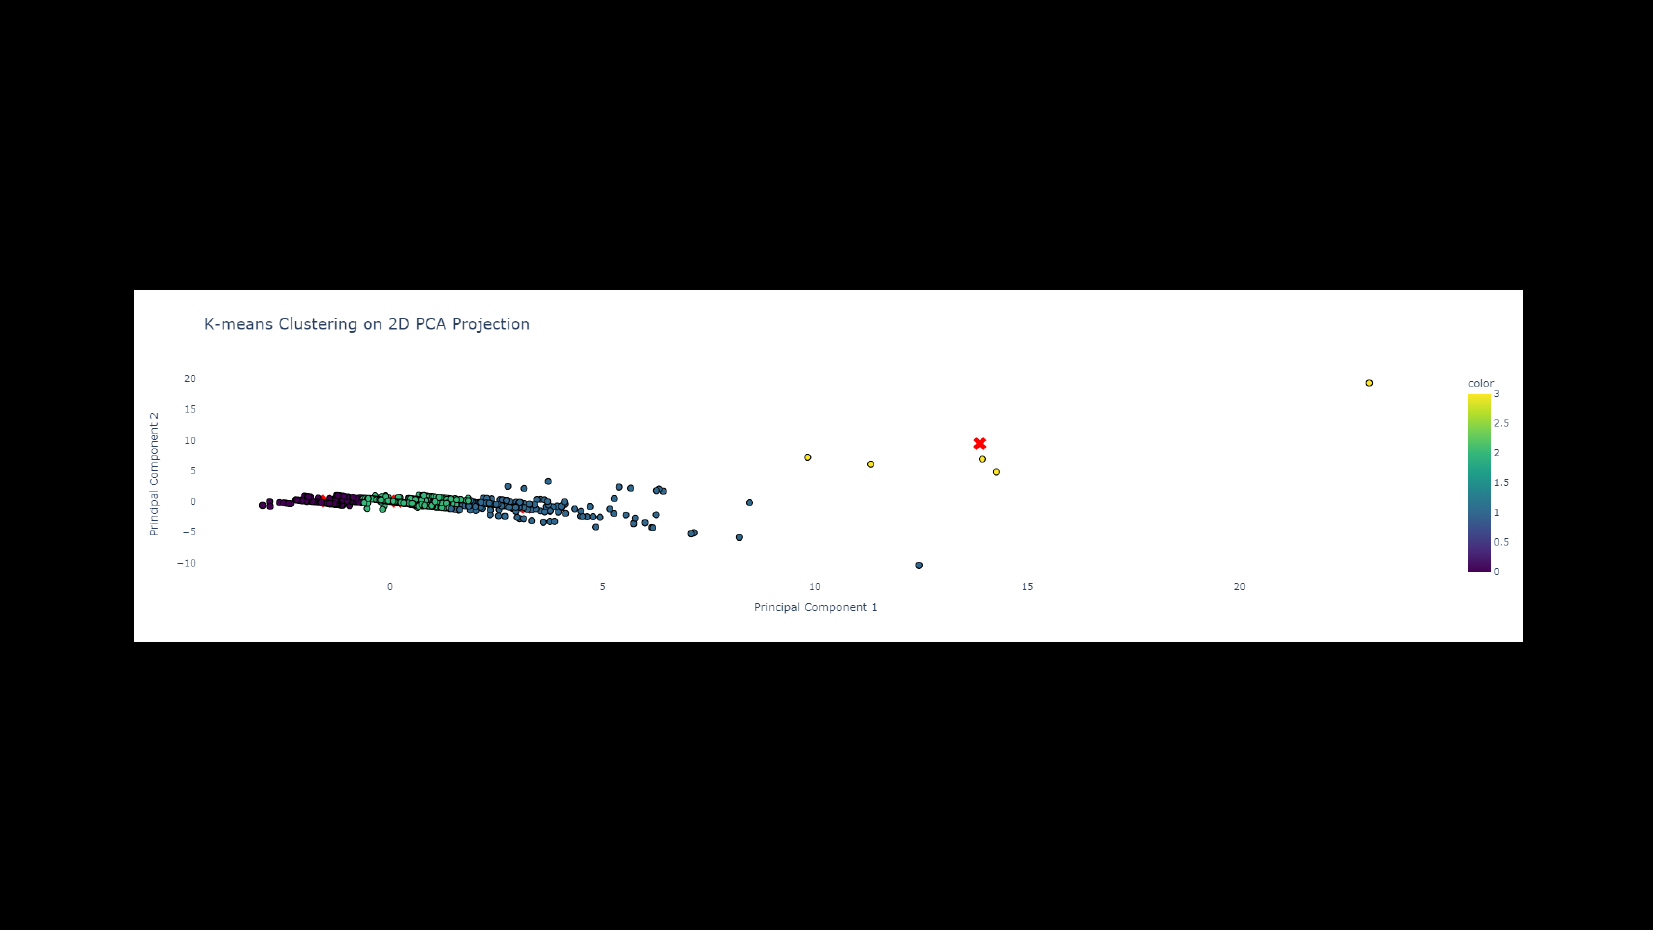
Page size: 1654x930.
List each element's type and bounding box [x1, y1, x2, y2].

picture [134, 290, 1523, 642]
